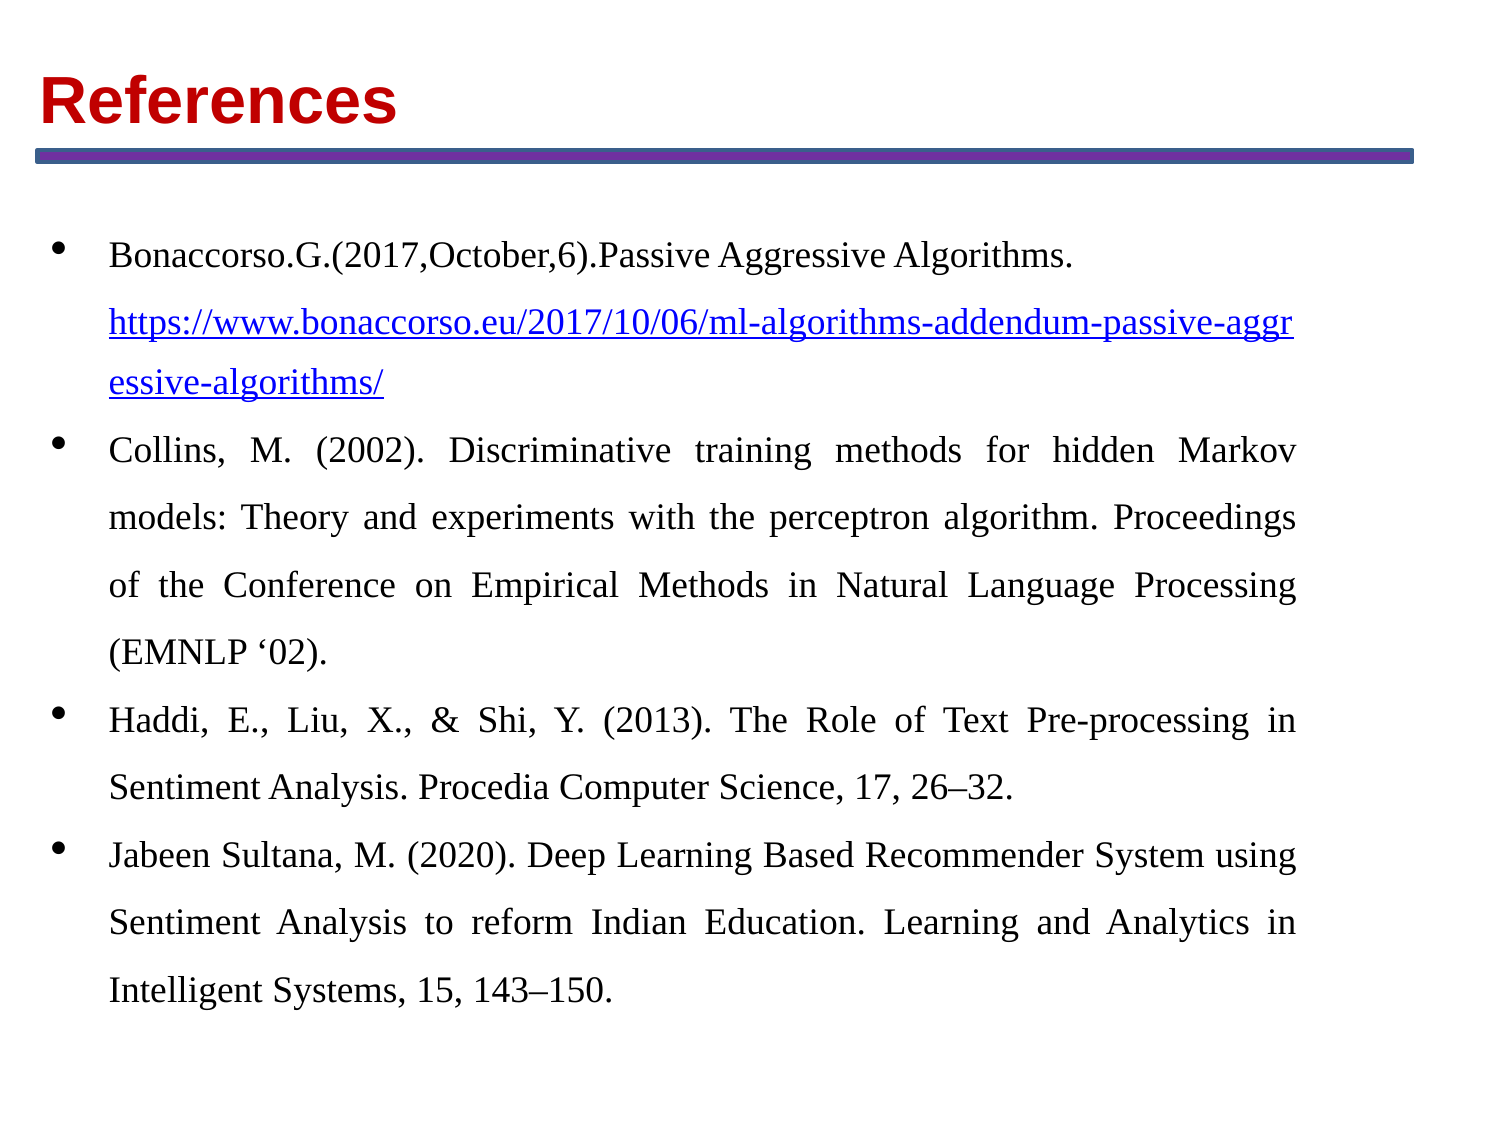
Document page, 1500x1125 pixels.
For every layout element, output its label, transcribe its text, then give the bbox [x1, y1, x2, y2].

text_box [488, 149, 1413, 163]
text_box Bonaccorso.G.(2017,October,6).Passive Aggressive Algorithms. https://www.bonaccorso.eu/2017/10/06/ml-algorithms-addendum-passive-aggressive-algorithms/ Collins, M. (2002). Discriminative training methods for hidden Markov models: Theory and experiments with the perceptron algorithm. Proceedings of the Conference on Empirical Methods in Natural Language Processing (EMNLP ‘02). Haddi, E., Liu, X., & Shi, Y. (2013). The Role of Text Pre-processing in Sentiment Analysis. Procedia Computer Science, 17, 26–32. Jabeen Sultana, M. (2020). Deep Learning Based Recommender System using Sentiment Analysis to reform Indian Education. Learning and Analytics in Intelligent Systems, 15, 143–150. [37, 199, 1400, 1025]
text_box References [24, 49, 488, 225]
